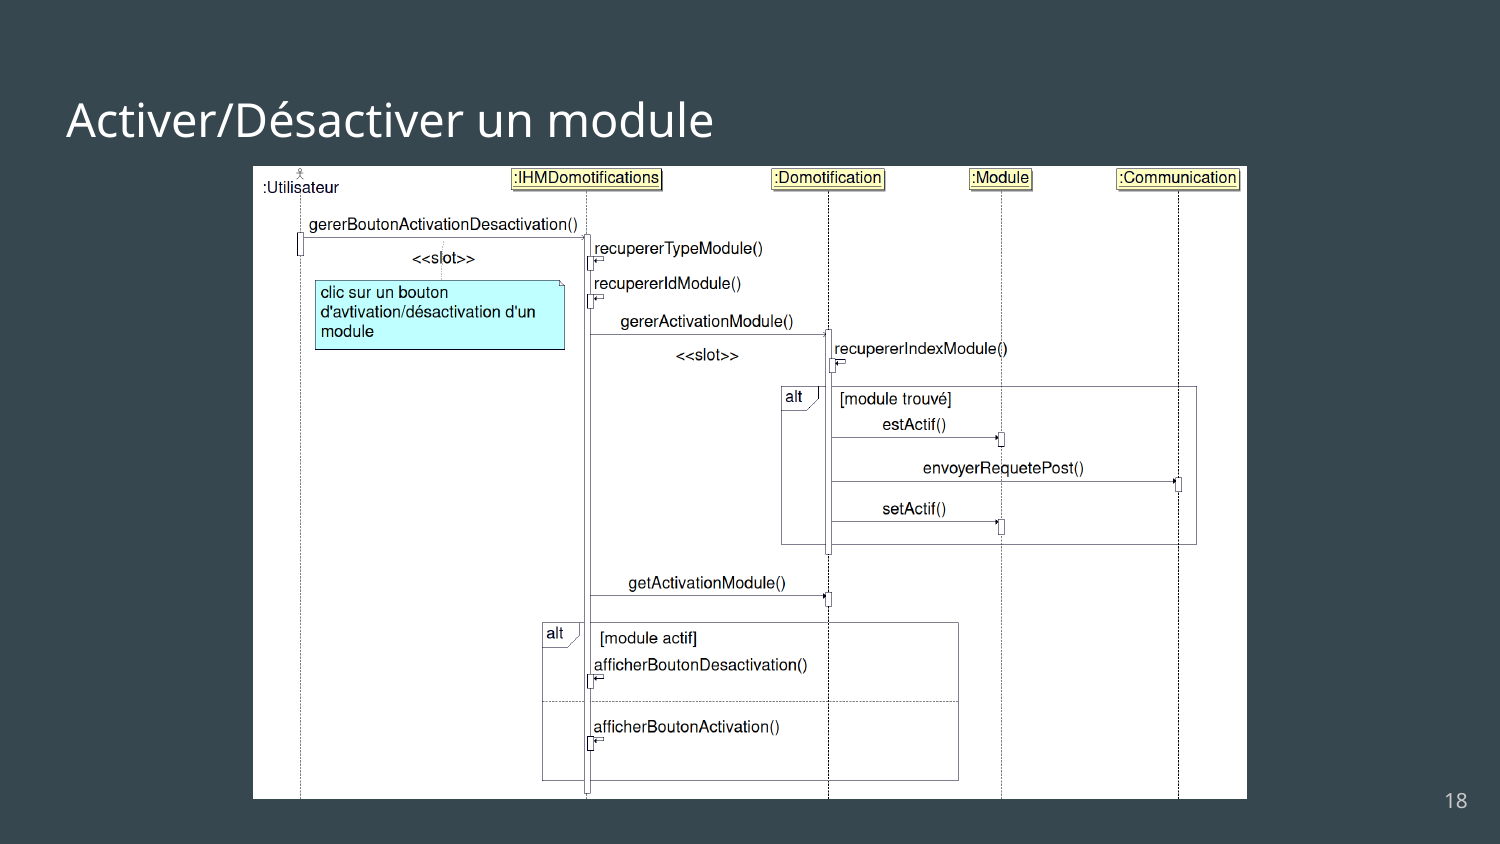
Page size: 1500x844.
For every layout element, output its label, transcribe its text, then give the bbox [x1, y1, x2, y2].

title Activer/Désactiver un module [51, 72, 1449, 167]
slide_number ‹#› [1392, 767, 1483, 833]
picture [252, 166, 1247, 799]
